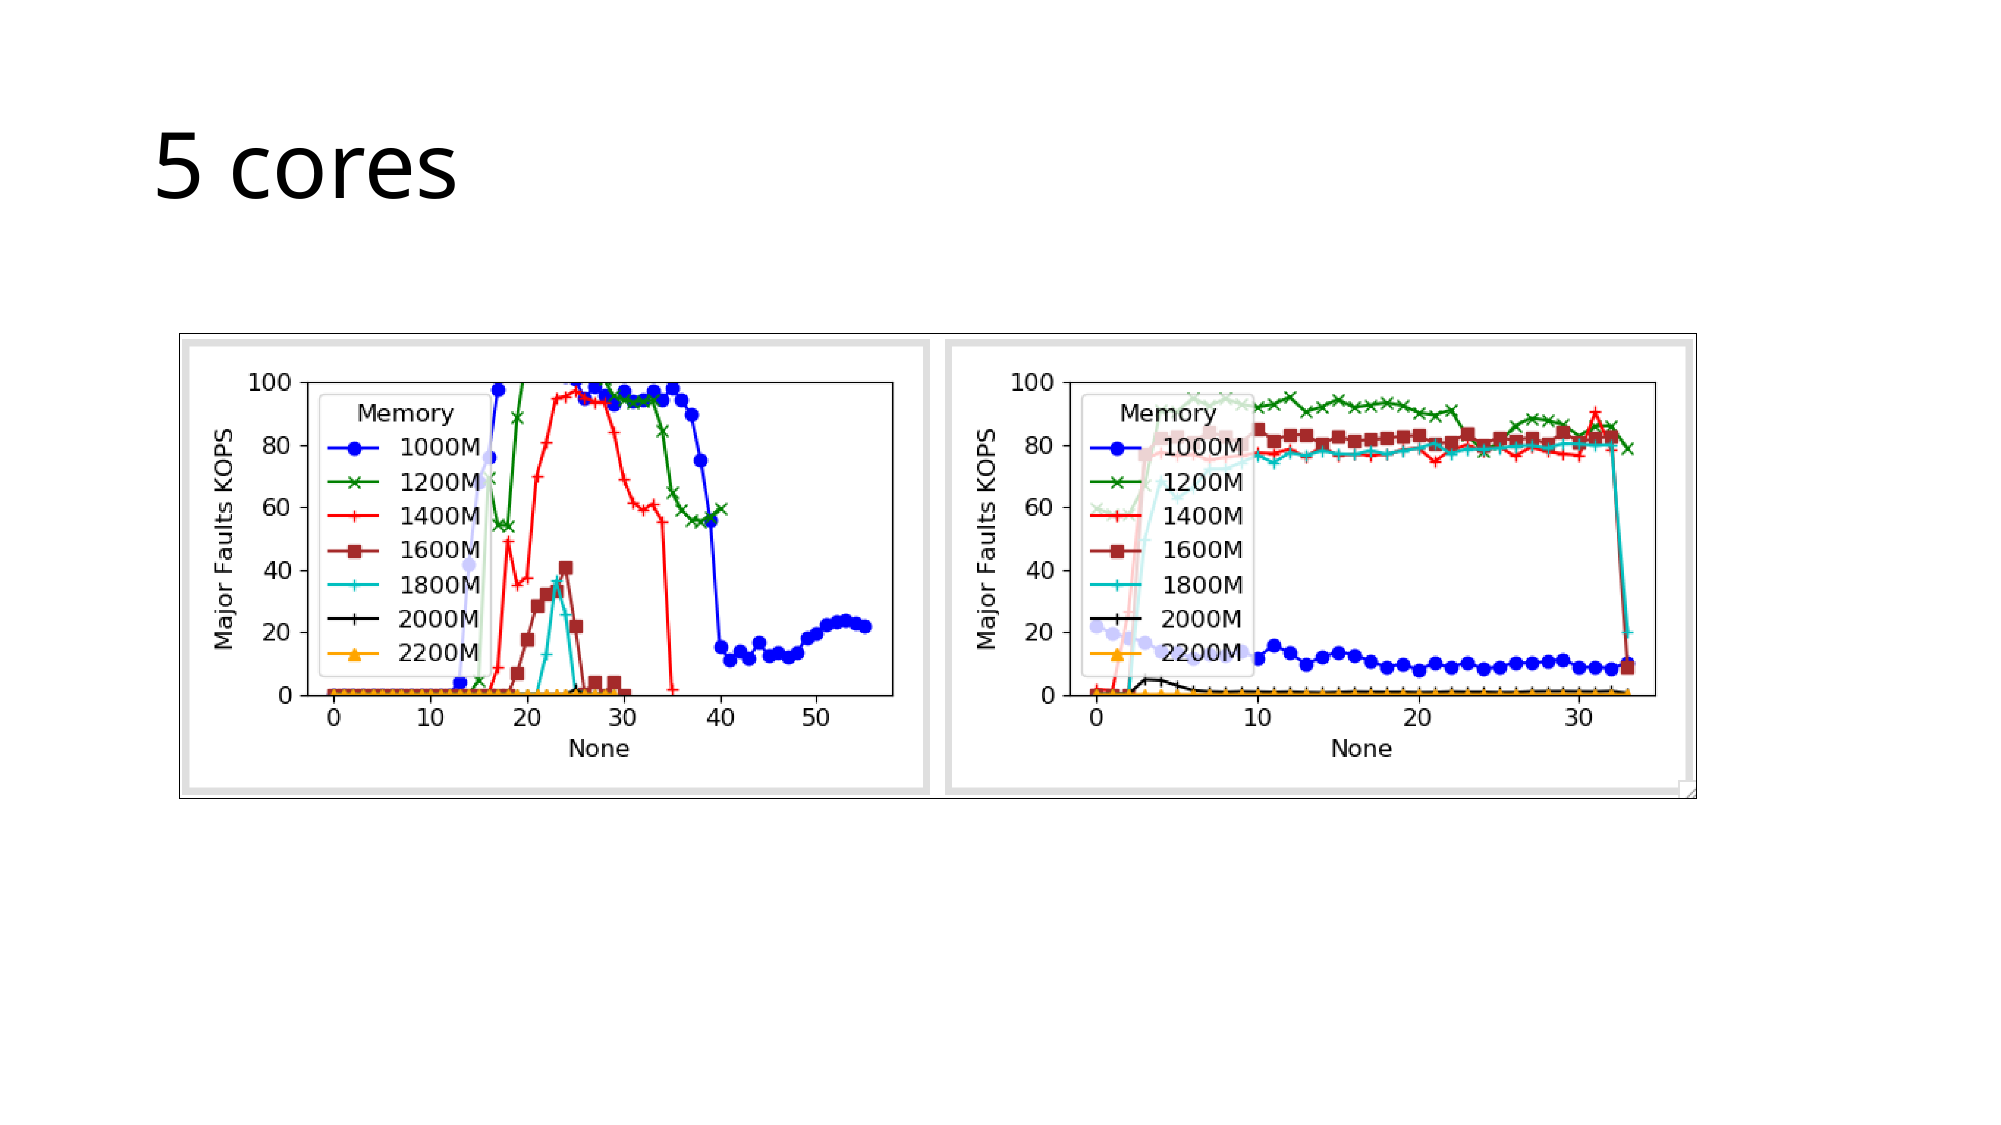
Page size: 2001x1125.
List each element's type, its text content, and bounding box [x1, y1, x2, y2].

picture [179, 333, 1697, 799]
title 5 cores [137, 59, 1863, 278]
